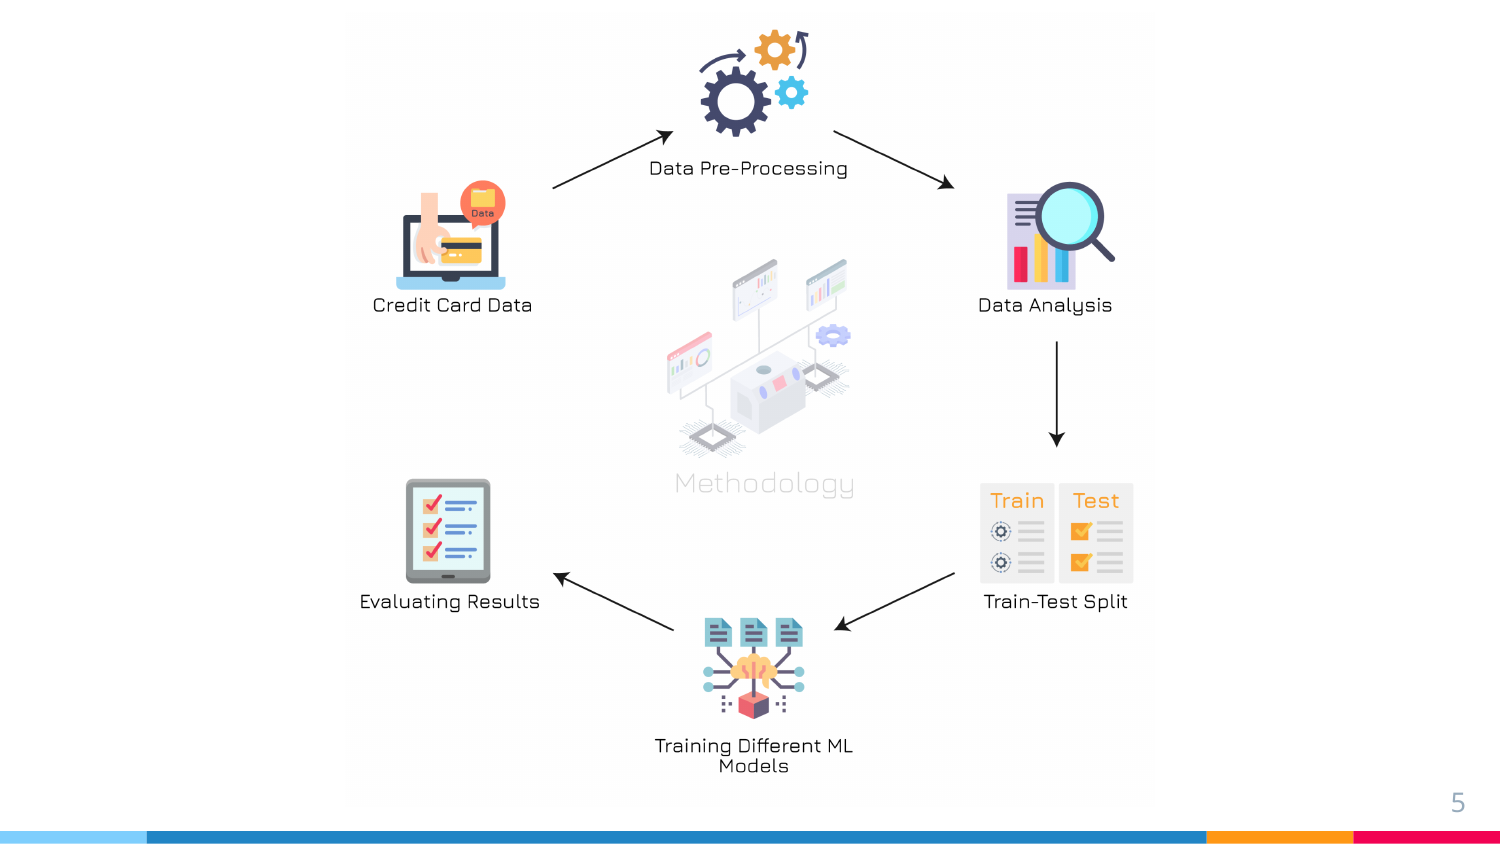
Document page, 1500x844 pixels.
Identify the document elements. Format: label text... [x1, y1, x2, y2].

slide_number 5 [1391, 770, 1482, 822]
picture [345, 12, 1155, 807]
